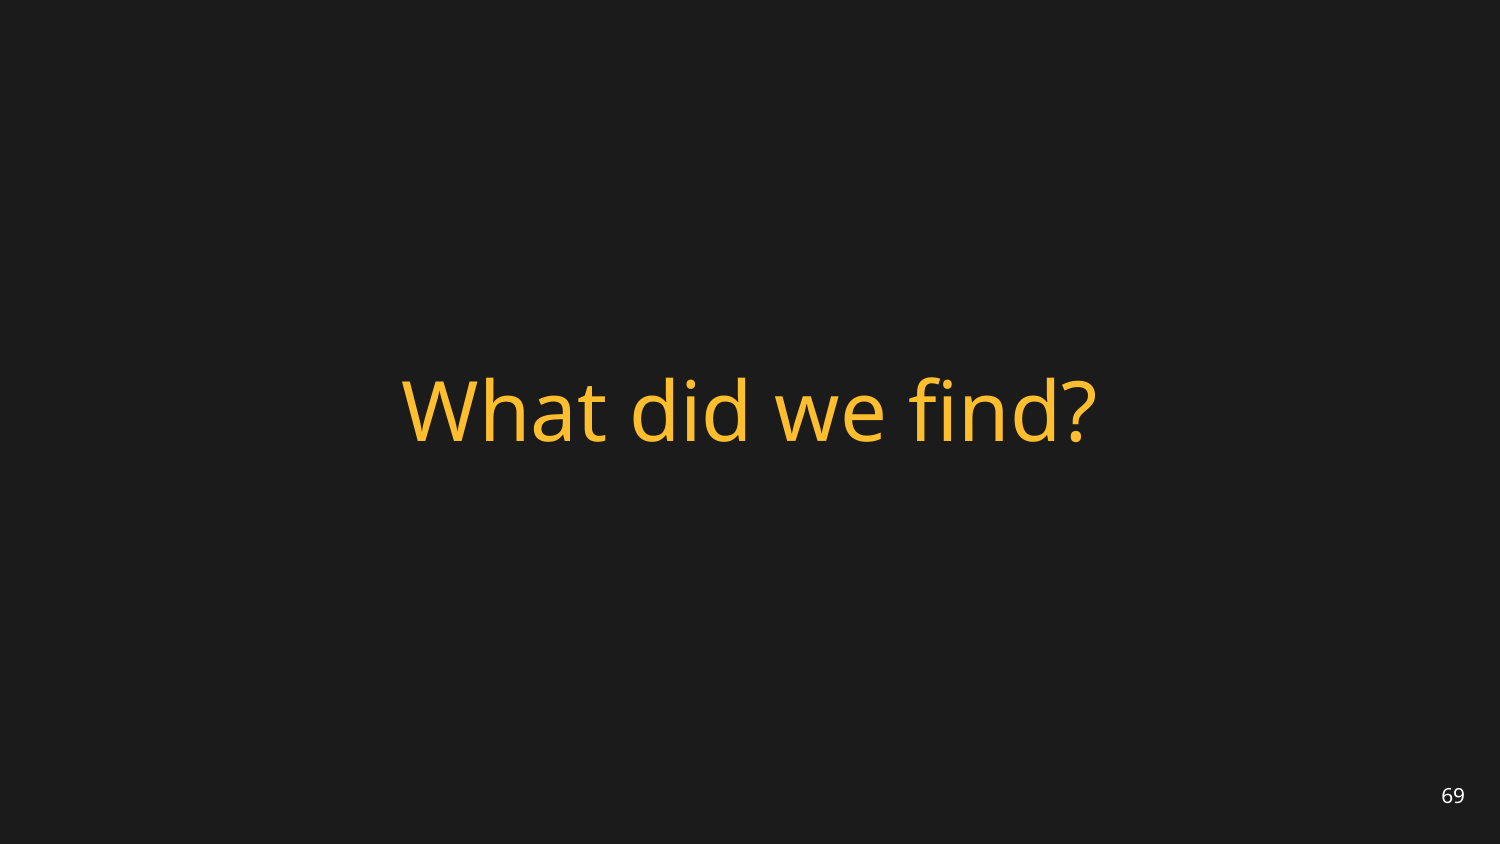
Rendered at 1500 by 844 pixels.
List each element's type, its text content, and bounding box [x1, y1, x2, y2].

slide_number 69 [1389, 764, 1480, 830]
title What did we find? [51, 72, 1449, 753]
